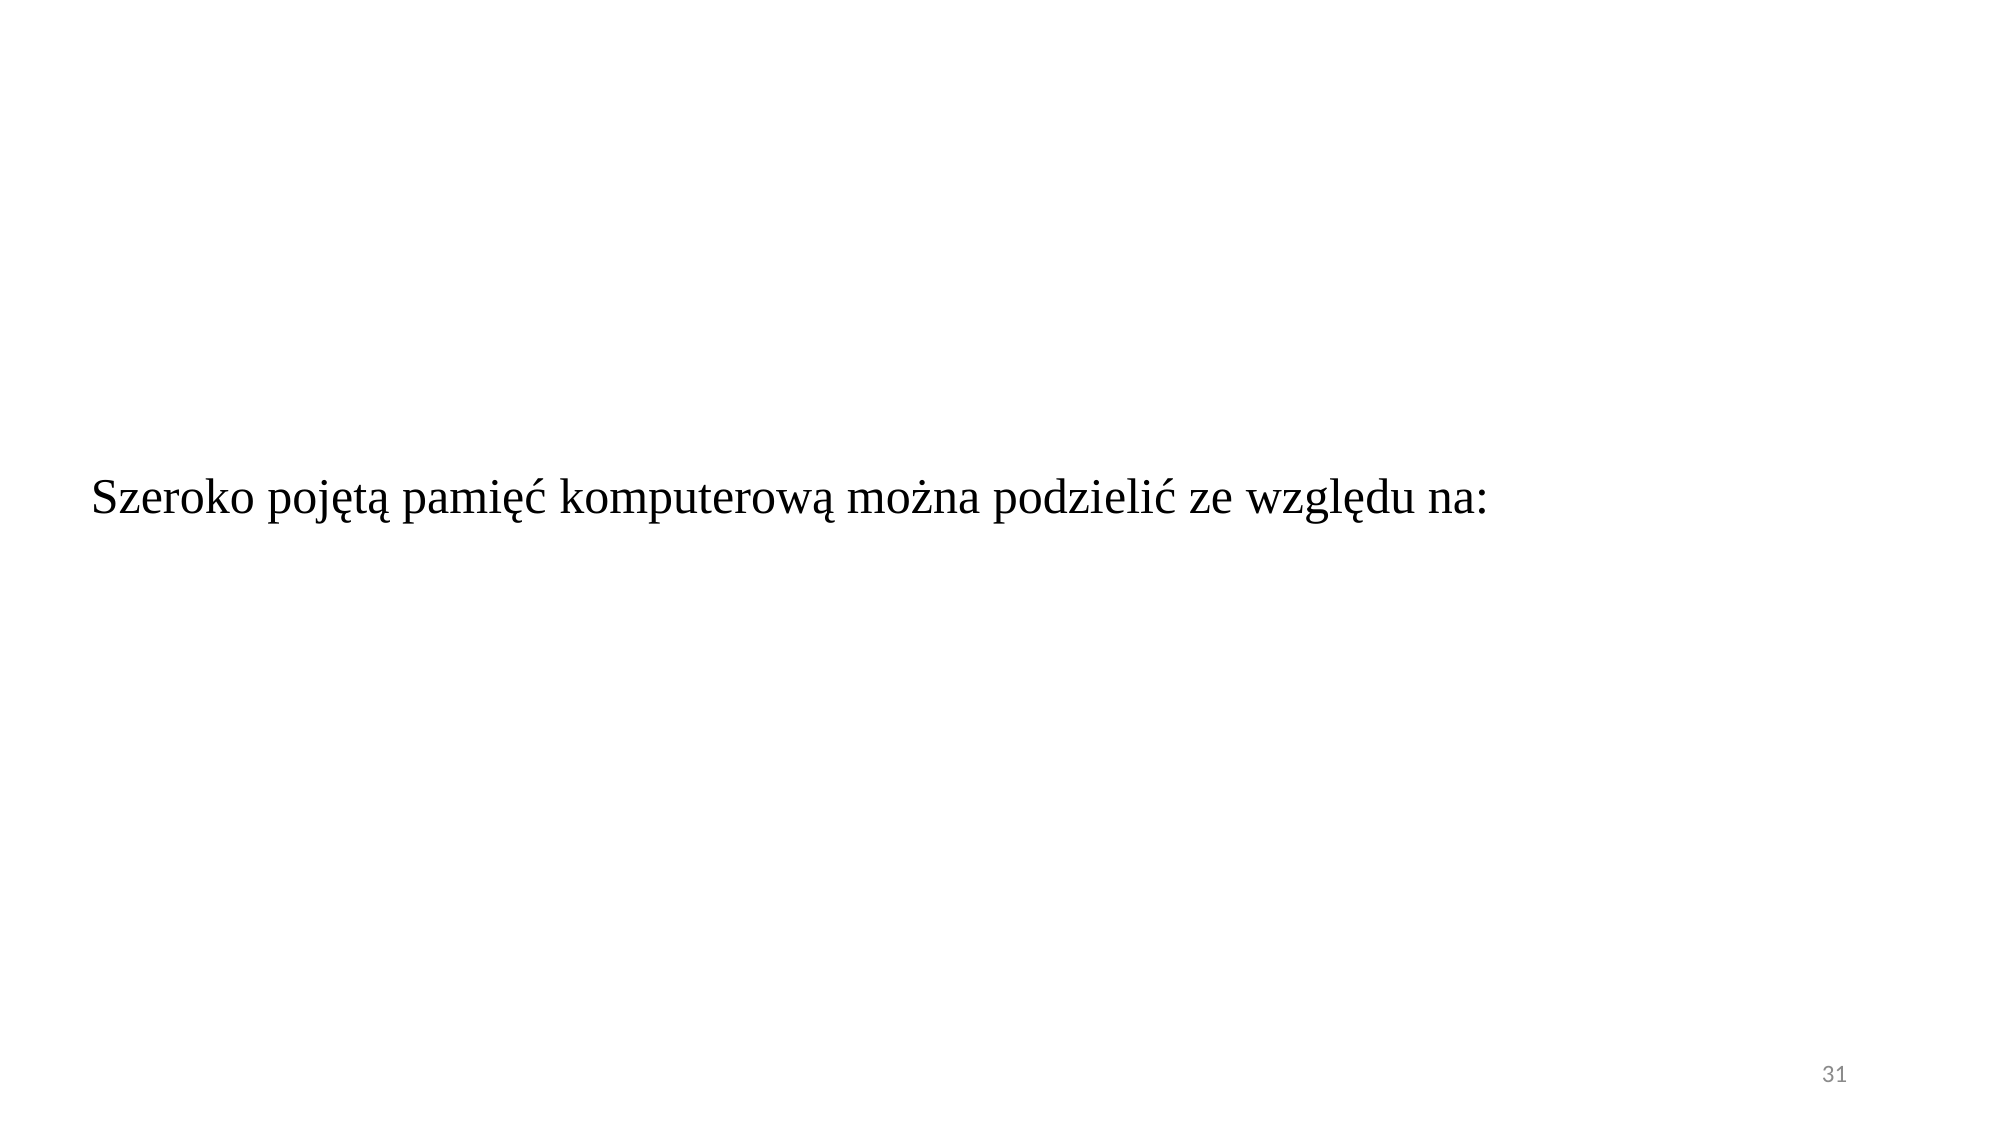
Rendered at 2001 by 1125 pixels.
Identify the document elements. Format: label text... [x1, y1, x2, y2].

text_box Szeroko pojętą pamięć komputerową można podzielić ze względu na: [76, 456, 1885, 531]
slide_number 31 [1412, 1042, 1863, 1103]
